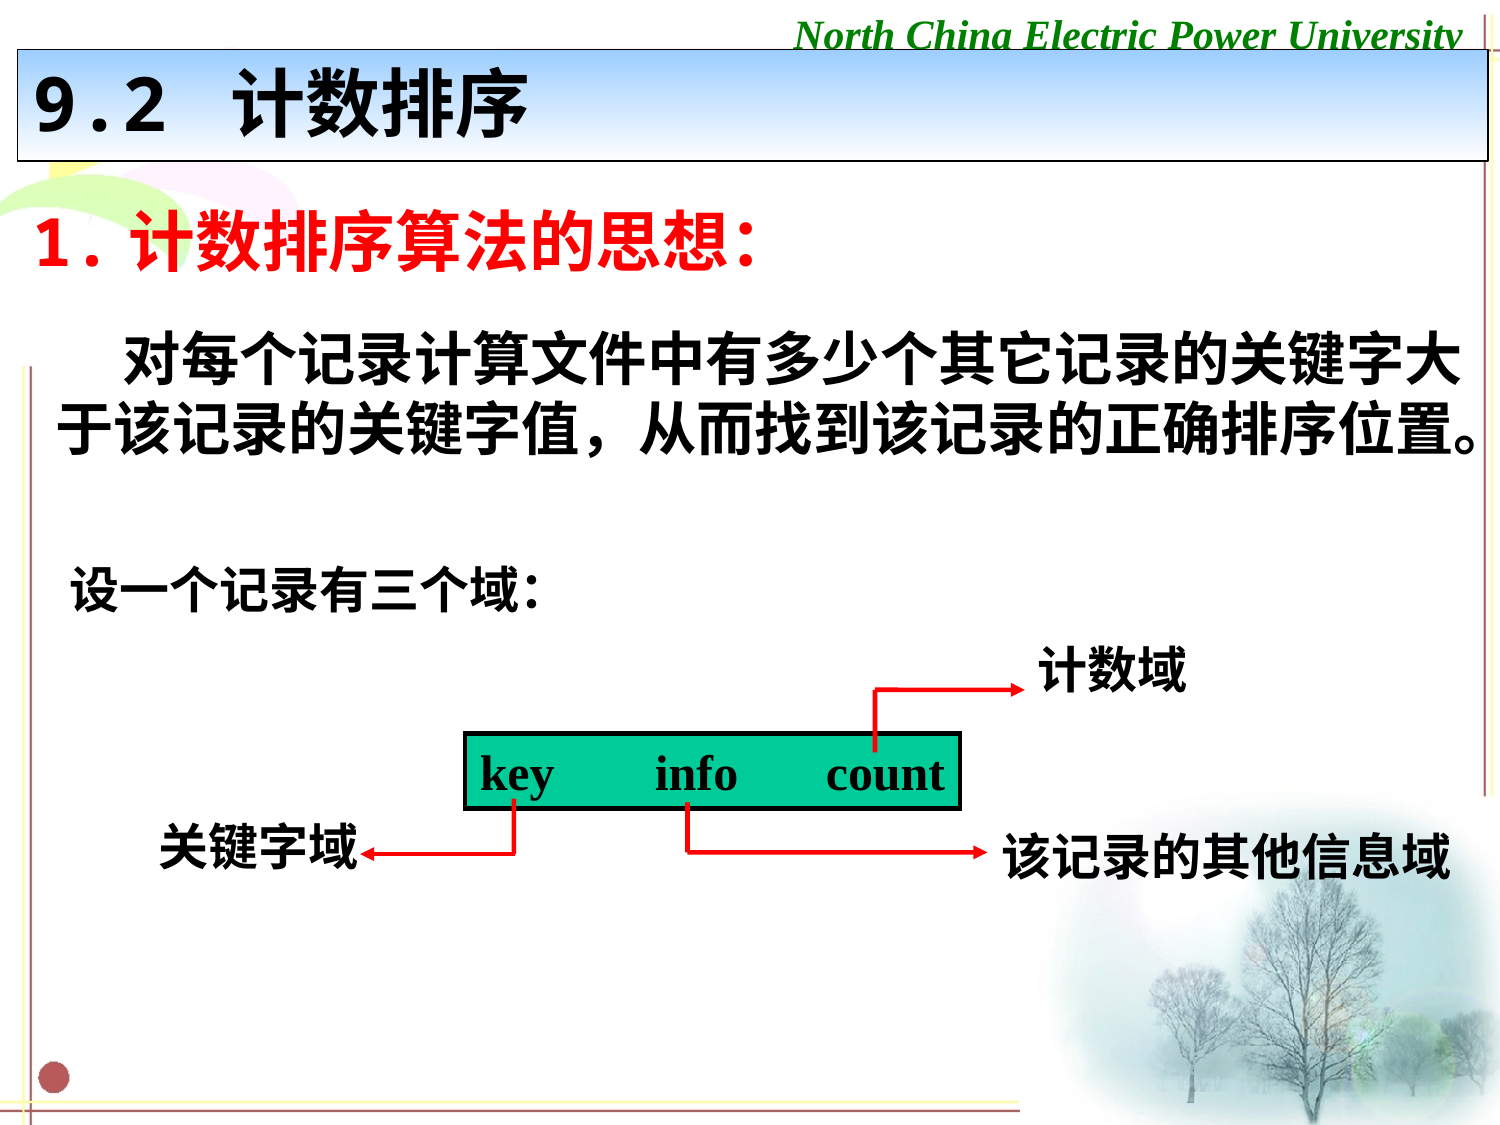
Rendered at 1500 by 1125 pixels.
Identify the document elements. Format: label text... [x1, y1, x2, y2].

text_box 1.计数排序算法的思想： [17, 192, 1488, 291]
picture [0, 0, 1500, 1125]
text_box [874, 630, 1204, 753]
text_box 设一个记录有三个域： [54, 550, 585, 626]
text_box 对每个记录计算文件中有多少个其它记录的关键字大于该记录的关键字值，从而找到该记录的正确排序位置。 [41, 314, 1488, 469]
text_box key info count [464, 733, 961, 809]
text_box 9.2 计数排序 [17, 49, 1488, 161]
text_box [142, 798, 516, 883]
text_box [687, 802, 1468, 894]
